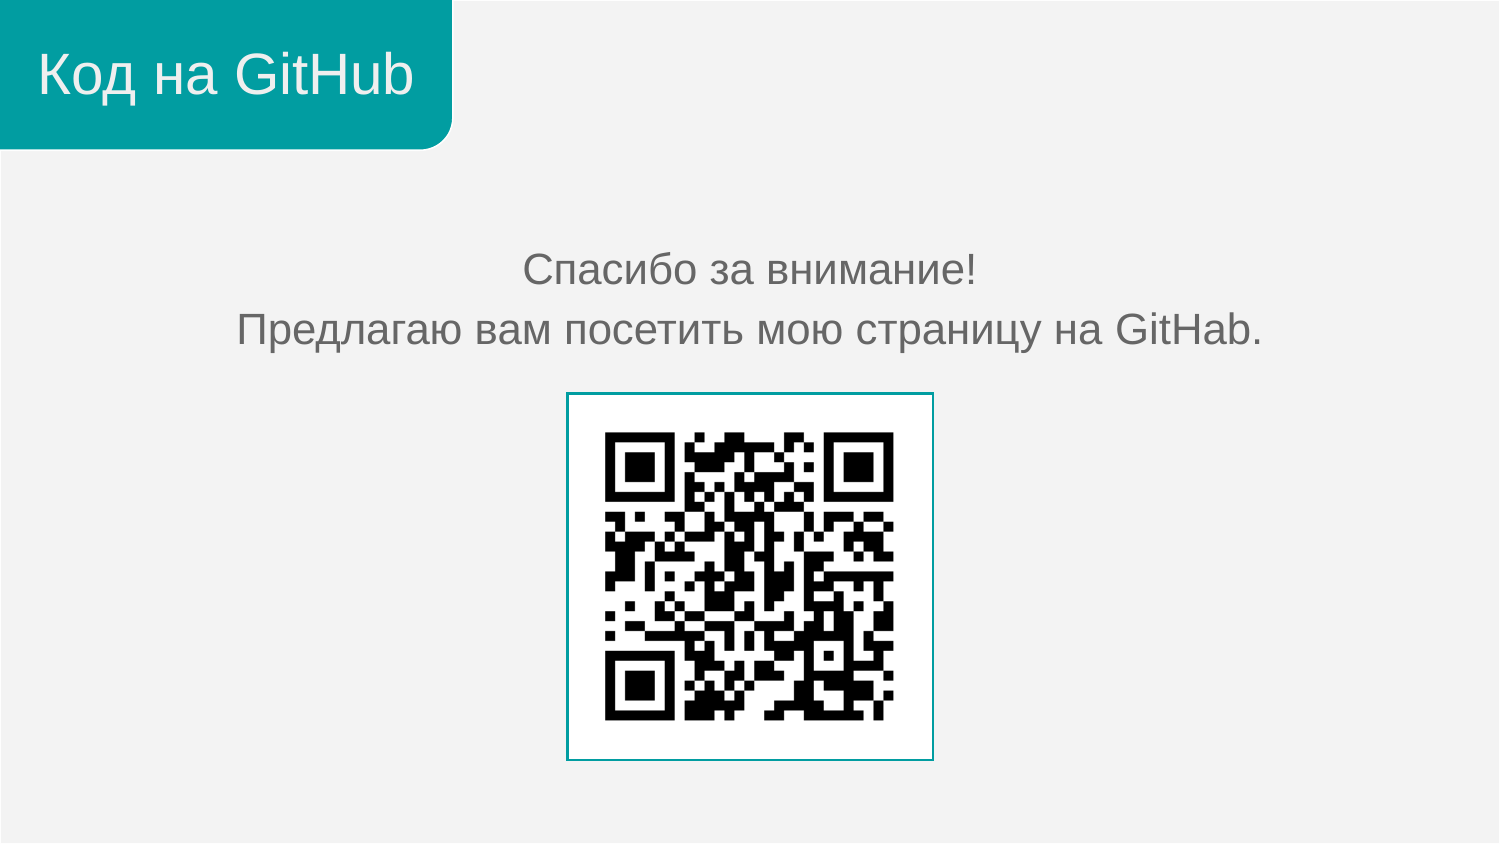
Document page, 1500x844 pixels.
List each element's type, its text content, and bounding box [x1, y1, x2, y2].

text_box [0, 0, 1500, 844]
picture [568, 394, 932, 759]
text_box Код на GitHub [22, 20, 436, 86]
text_box [0, 0, 453, 151]
text_box Спасибо за внимание! Предлагаю вам посетить мою страницу на GitHab. [114, 217, 1385, 326]
